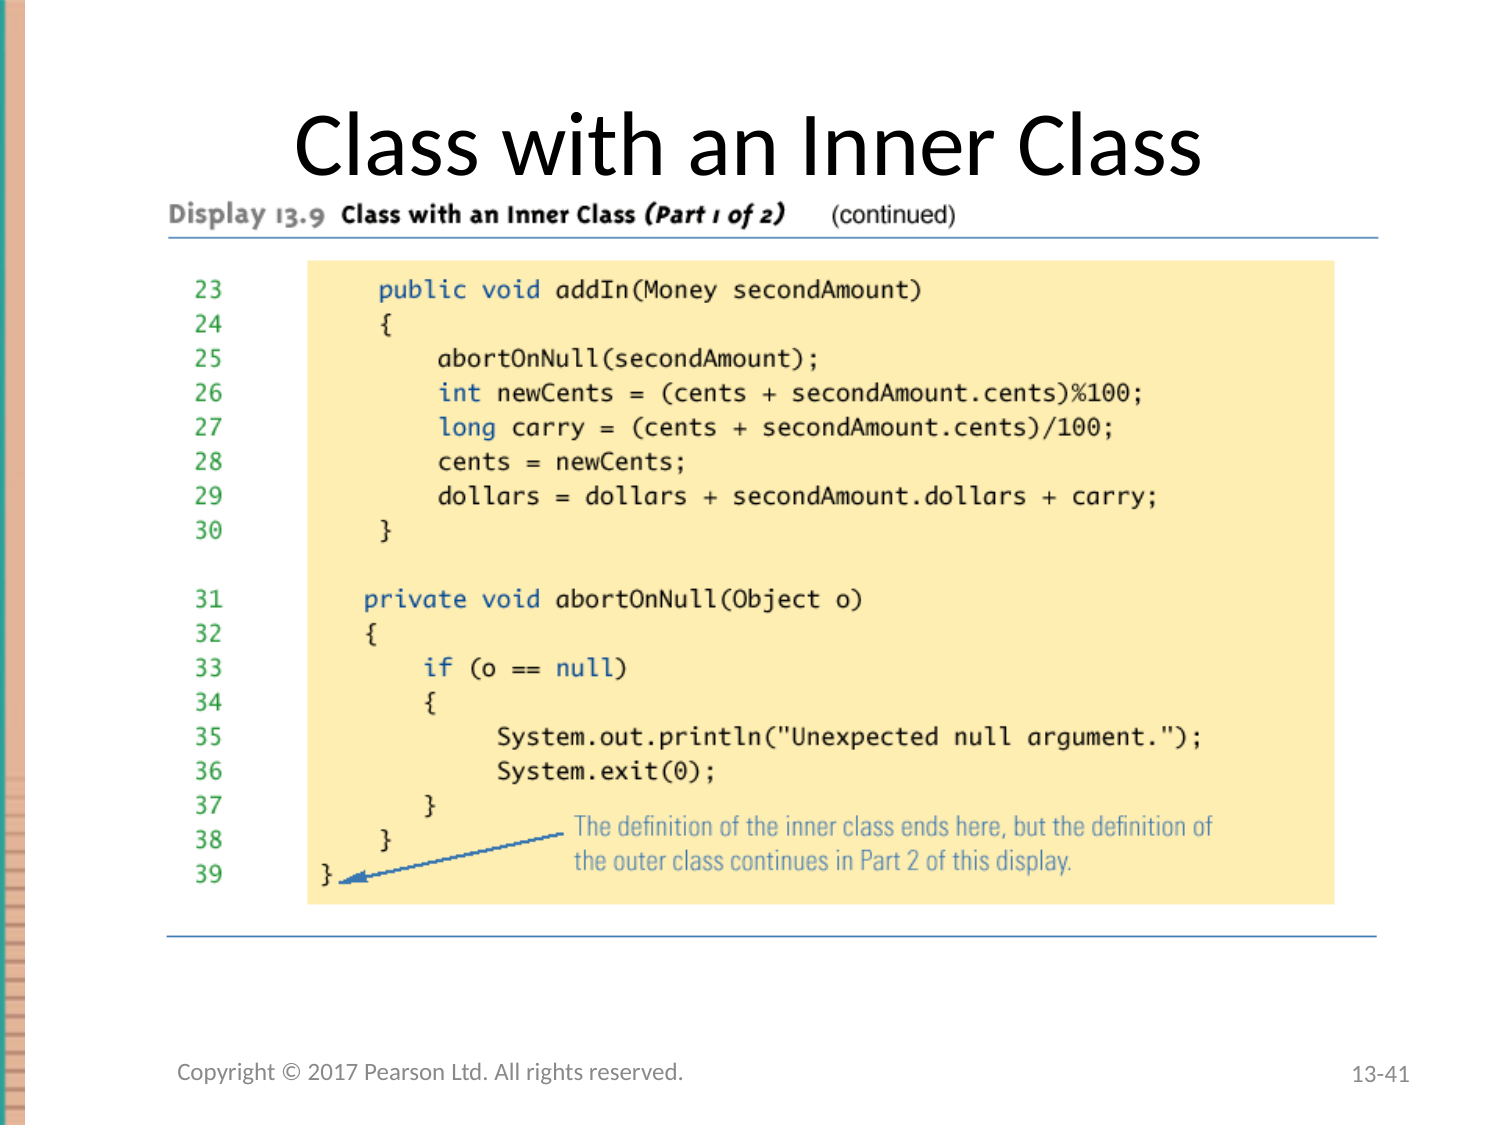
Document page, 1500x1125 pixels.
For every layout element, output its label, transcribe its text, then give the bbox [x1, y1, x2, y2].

slide_number 13-41 [1074, 1042, 1425, 1103]
picture [0, 0, 25, 1125]
footer Copyright © 2017 Pearson Ltd. All rights reserved. [75, 1040, 788, 1100]
title Class with an Inner Class [75, 45, 1425, 233]
picture [155, 191, 1388, 951]
